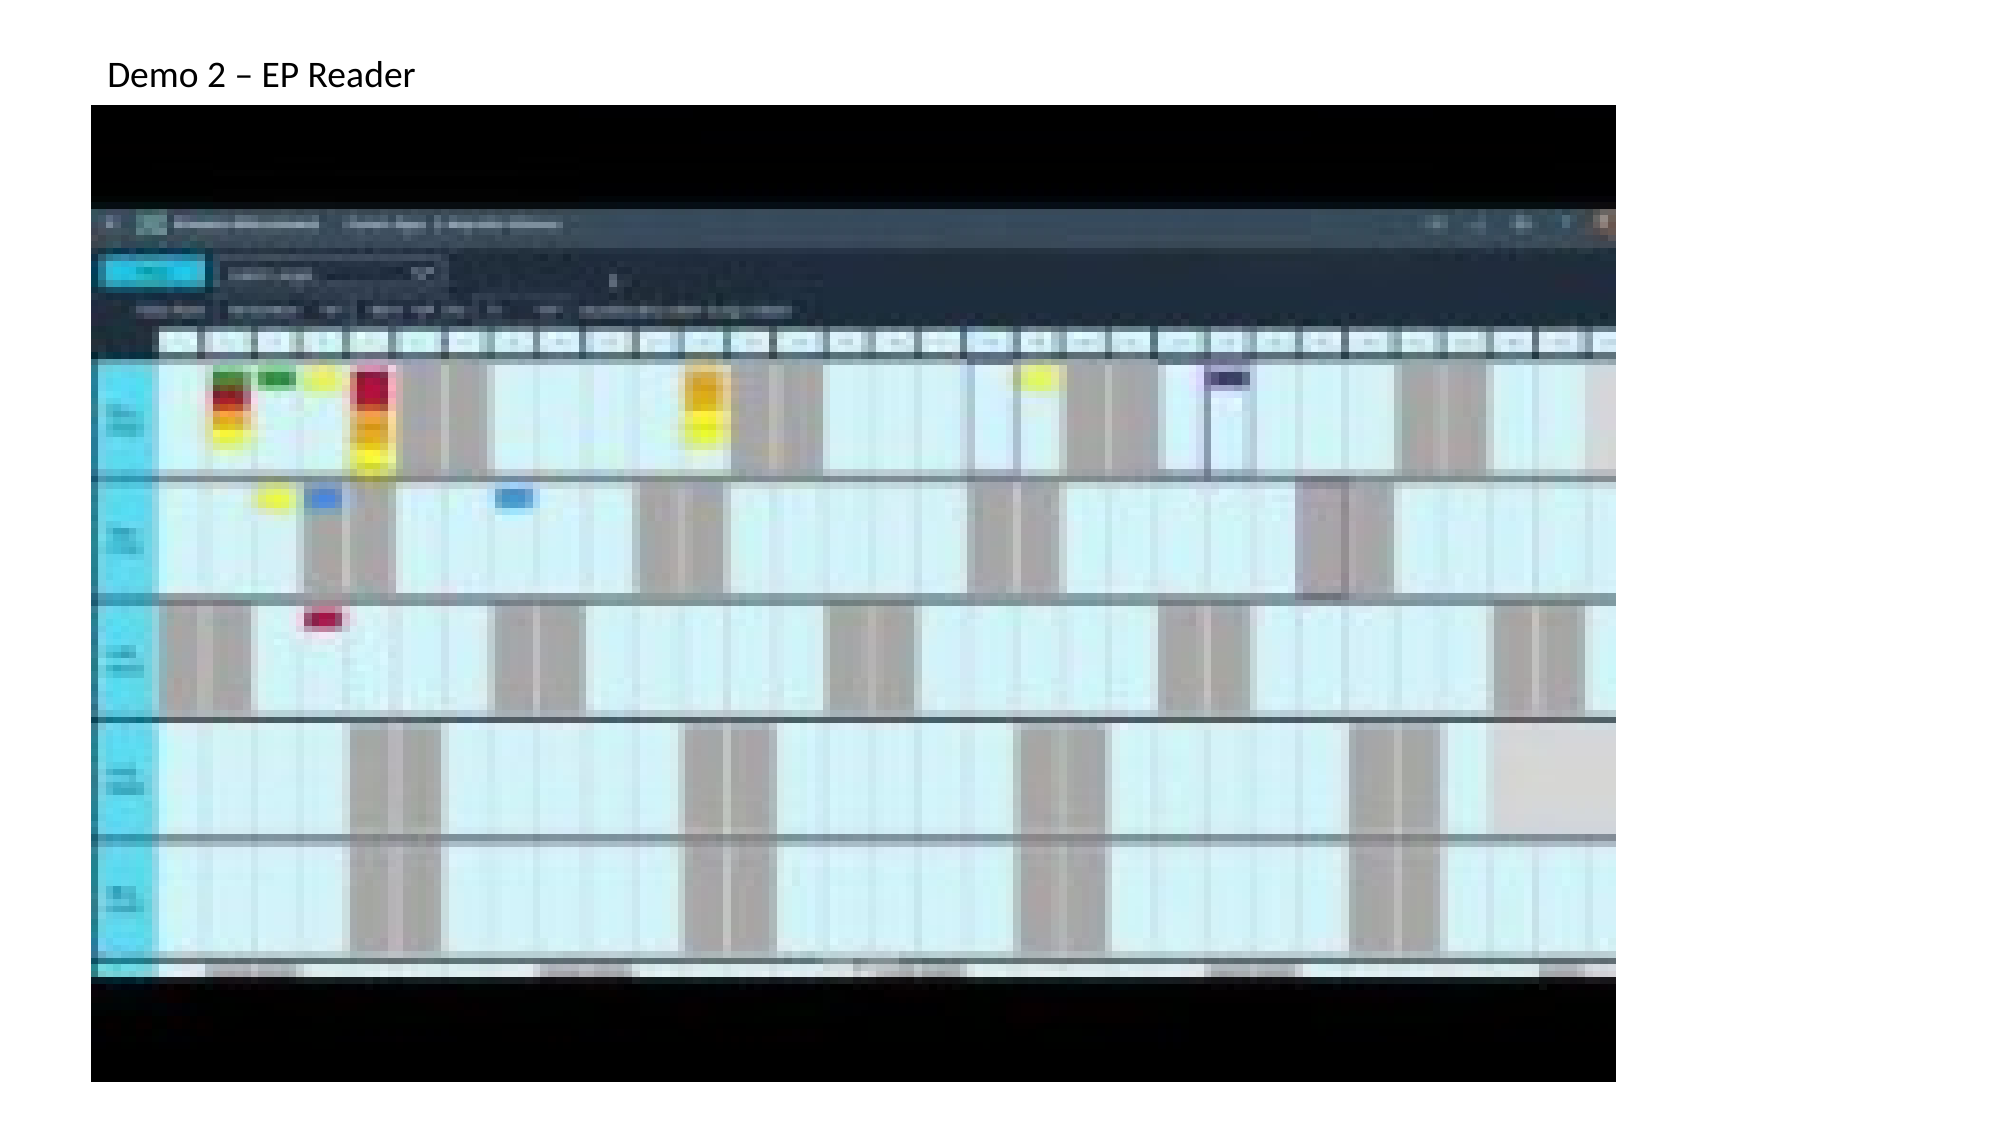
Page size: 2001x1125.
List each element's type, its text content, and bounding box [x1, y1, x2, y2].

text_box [90, 104, 1617, 1083]
text_box Demo 2 – EP Reader [92, 42, 431, 103]
